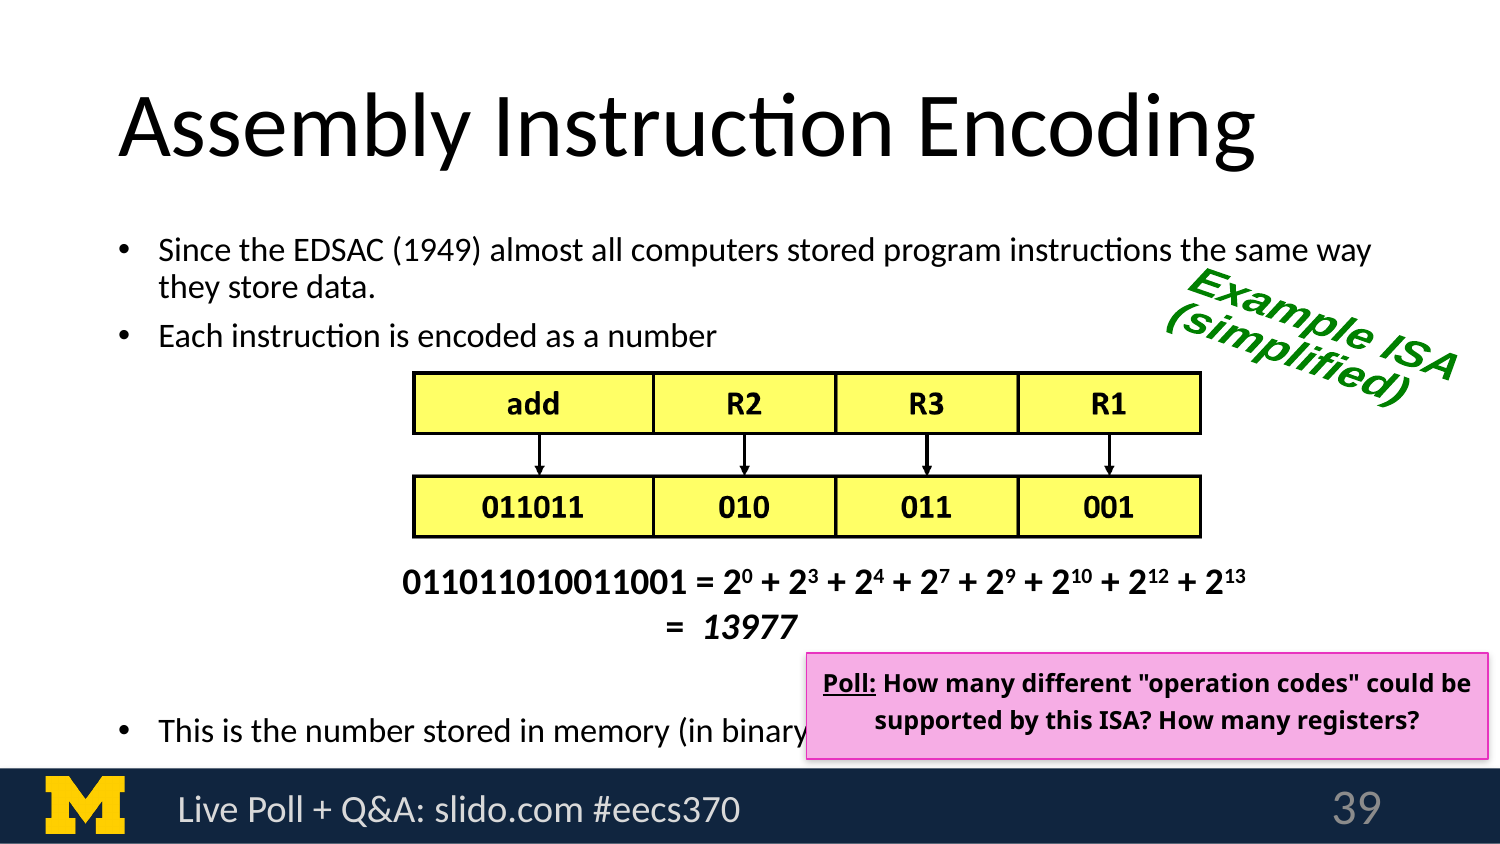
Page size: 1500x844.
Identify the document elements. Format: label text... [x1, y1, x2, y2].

list Since the EDSAC (1949) almost all computers stored program instructions the same way they store data. Each instruction is encoded as a number This is the number stored in memory (in binary)! [103, 224, 1397, 760]
text_box 011011010011001 = 20 + 23 + 24 + 27 + 29 + 210 + 212 + 213 = 13977 [387, 550, 1363, 655]
text_box Poll: How many different "operation codes" could be supported by this ISA? How many registers? [806, 652, 1489, 759]
title Assembly Instruction Encoding [103, 44, 1397, 208]
text_box Live Poll + Q&A: slido.com #eecs370 [162, 776, 808, 838]
slide_number 39 [1059, 782, 1397, 827]
picture [412, 371, 1202, 548]
